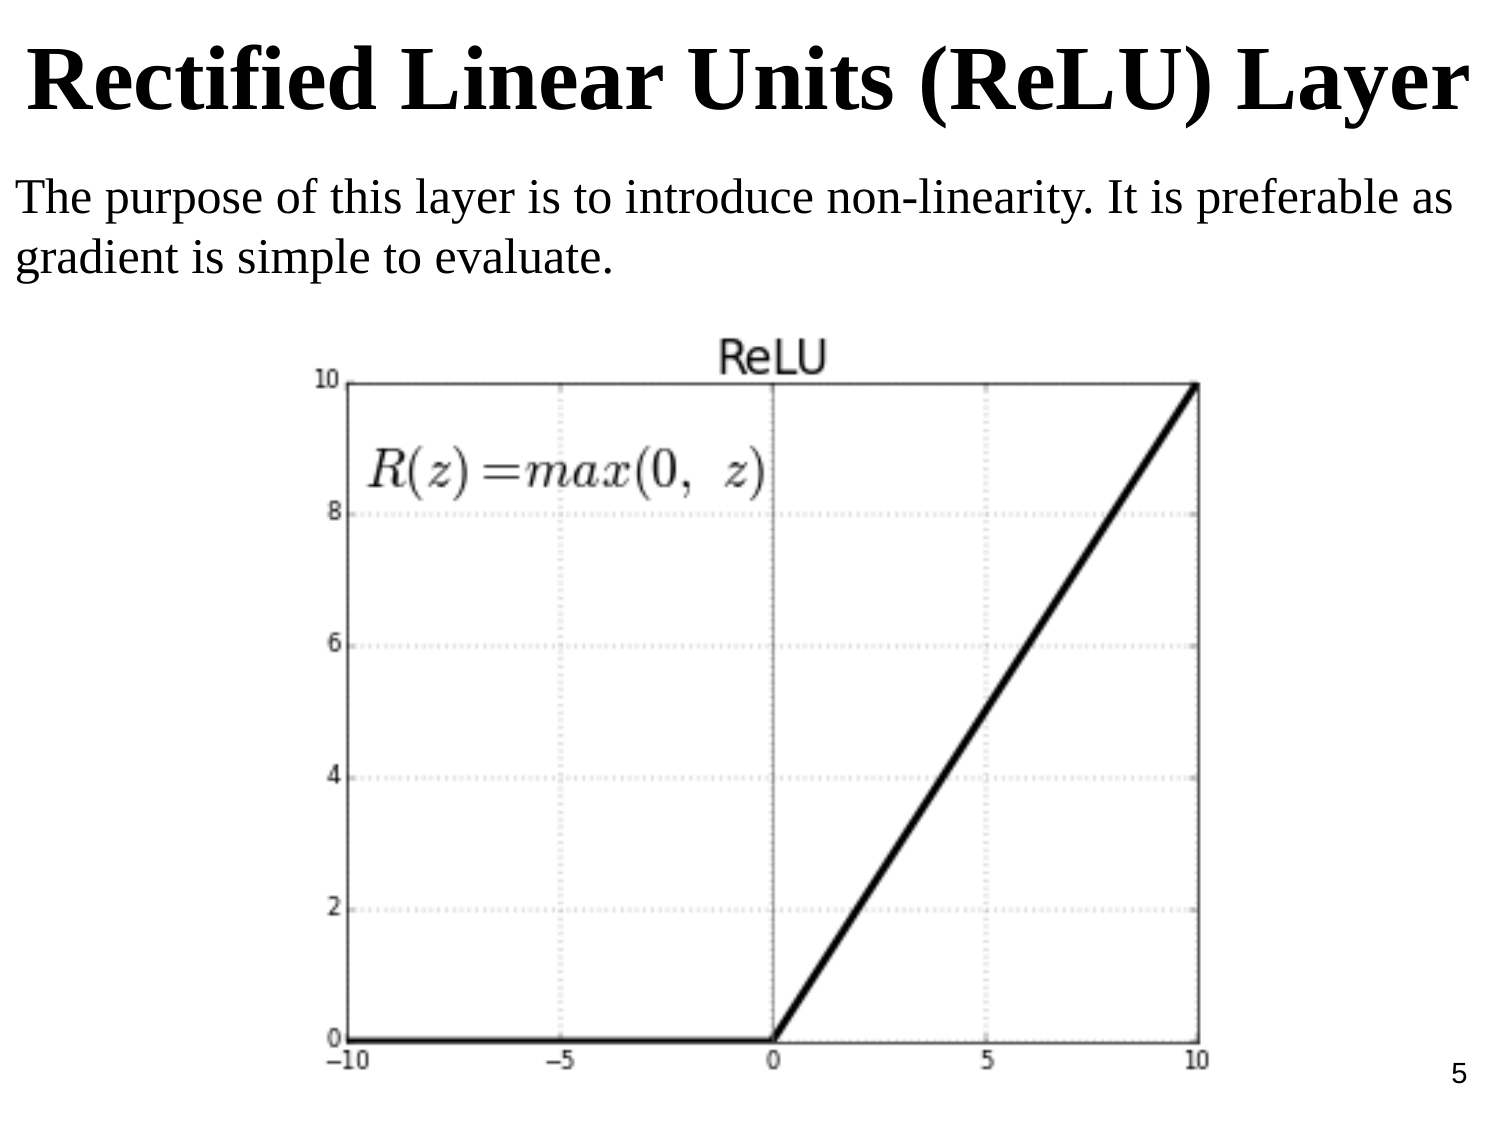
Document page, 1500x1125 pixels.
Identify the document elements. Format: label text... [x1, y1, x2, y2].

text_box Rectified Linear Units (ReLU) Layer [0, 10, 1500, 136]
slide_number 5 [1313, 1046, 1483, 1125]
picture [209, 301, 1308, 1125]
text_box The purpose of this layer is to introduce non-linearity. It is preferable as gradient is simple to evaluate. [0, 155, 1500, 291]
